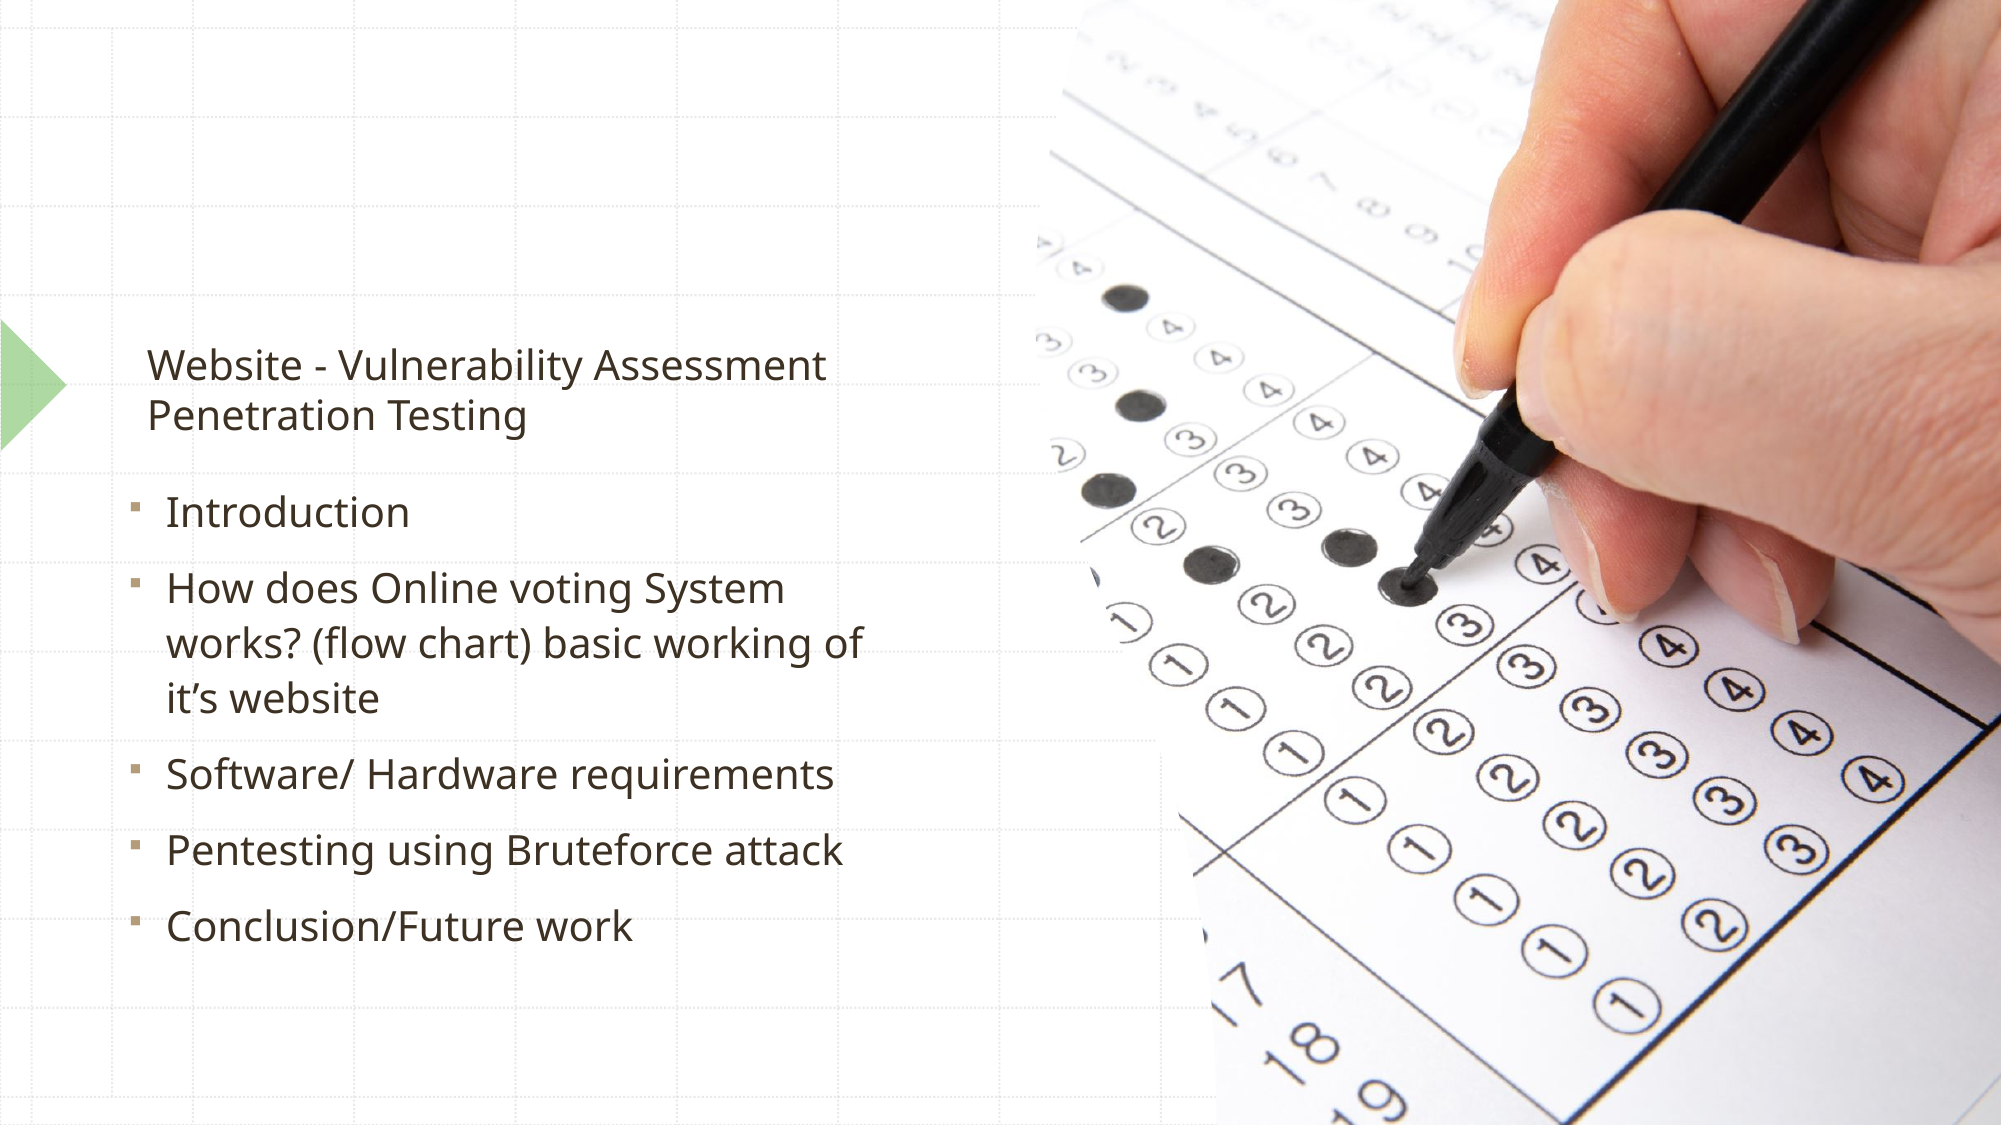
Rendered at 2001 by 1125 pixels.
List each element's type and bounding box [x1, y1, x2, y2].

text_box [0, 0, 1034, 1125]
picture [1034, 0, 2001, 1125]
